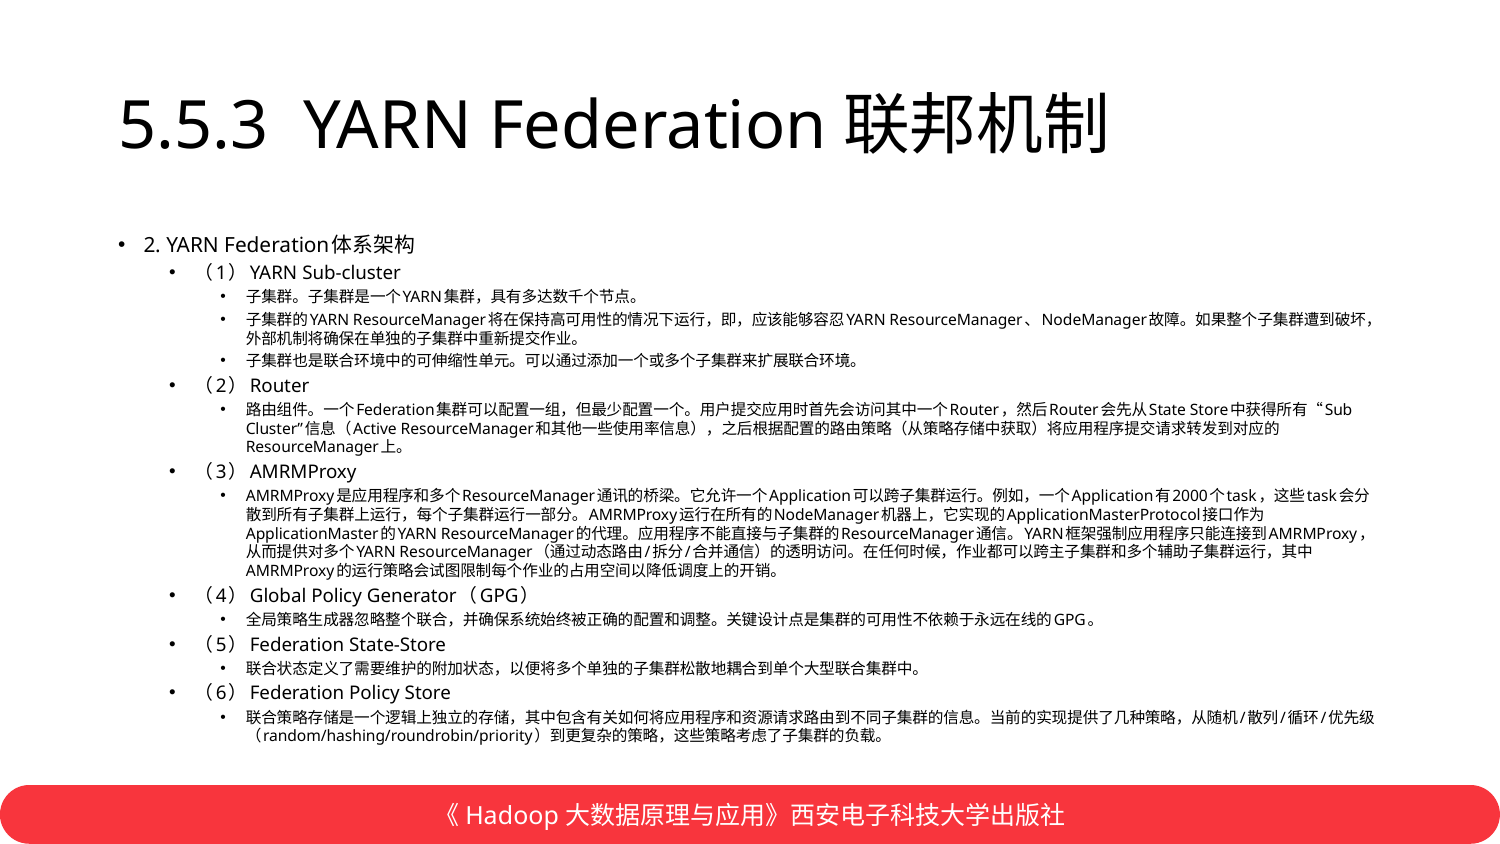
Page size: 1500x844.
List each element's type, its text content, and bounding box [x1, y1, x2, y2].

list 2. YARN Federation体系架构 （1）YARN Sub-cluster 子集群。子集群是一个YARN集群，具有多达数千个节点。 子集群的YARN ResourceManager将在保持高可用性的情况下运行，即，应该能够容忍YARN ResourceManager、NodeManager故障。如果整个子集群遭到破坏，外部机制将确保在单独的子集群中重新提交作业。 子集群也是联合环境中的可伸缩性单元。可以通过添加一个或多个子集群来扩展联合环境。 （2）Router 路由组件。一个Federation集群可以配置一组，但最少配置一个。用户提交应用时首先会访问其中一个Router，然后Router会先从State Store中获得所有“Sub Cluster”信息（Active ResourceManager和其他一些使用率信息），之后根据配置的路由策略（从策略存储中获取）将应用程序提交请求转发到对应的ResourceManager上。 （3）AMRMProxy AMRMProxy是应用程序和多个ResourceManager通讯的桥梁。它允许一个Application可以跨子集群运行。例如，一个Application有2000个task，这些task会分散到所有子集群上运行，每个子集群运行一部分。AMRMProxy运行在所有的NodeManager机器上，它实现的ApplicationMasterProtocol接口作为ApplicationMaster的YARN ResourceManager的代理。应用程序不能直接与子集群的ResourceManager通信。YARN框架强制应用程序只能连接到AMRMProxy，从而提供对多个YARN ResourceManager（通过动态路由/拆分/合并通信）的透明访问。在任何时候，作业都可以跨主子集群和多个辅助子集群运行，其中AMRMProxy的运行策略会试图限制每个作业的占用空间以降低调度上的开销。 （4）Global Policy Generator（GPG） 全局策略生成器忽略整个联合，并确保系统始终被正确的配置和调整。关键设计点是集群的可用性不依赖于永远在线的GPG。 （5）Federation State-Store 联合状态定义了需要维护的附加状态，以便将多个单独的子集群松散地耦合到单个大型联合集群中。 （6）Federation Policy Store 联合策略存储是一个逻辑上独立的存储，其中包含有关如何将应用程序和资源请求路由到不同子集群的信息。当前的实现提供了几种策略，从随机/散列/循环/优先级（random/hashing/roundrobin/priority）到更复杂的策略，这些策略考虑了子集群的负载。 [103, 224, 1397, 760]
title 5.5.3 YARN Federation联邦机制 [103, 44, 1397, 208]
